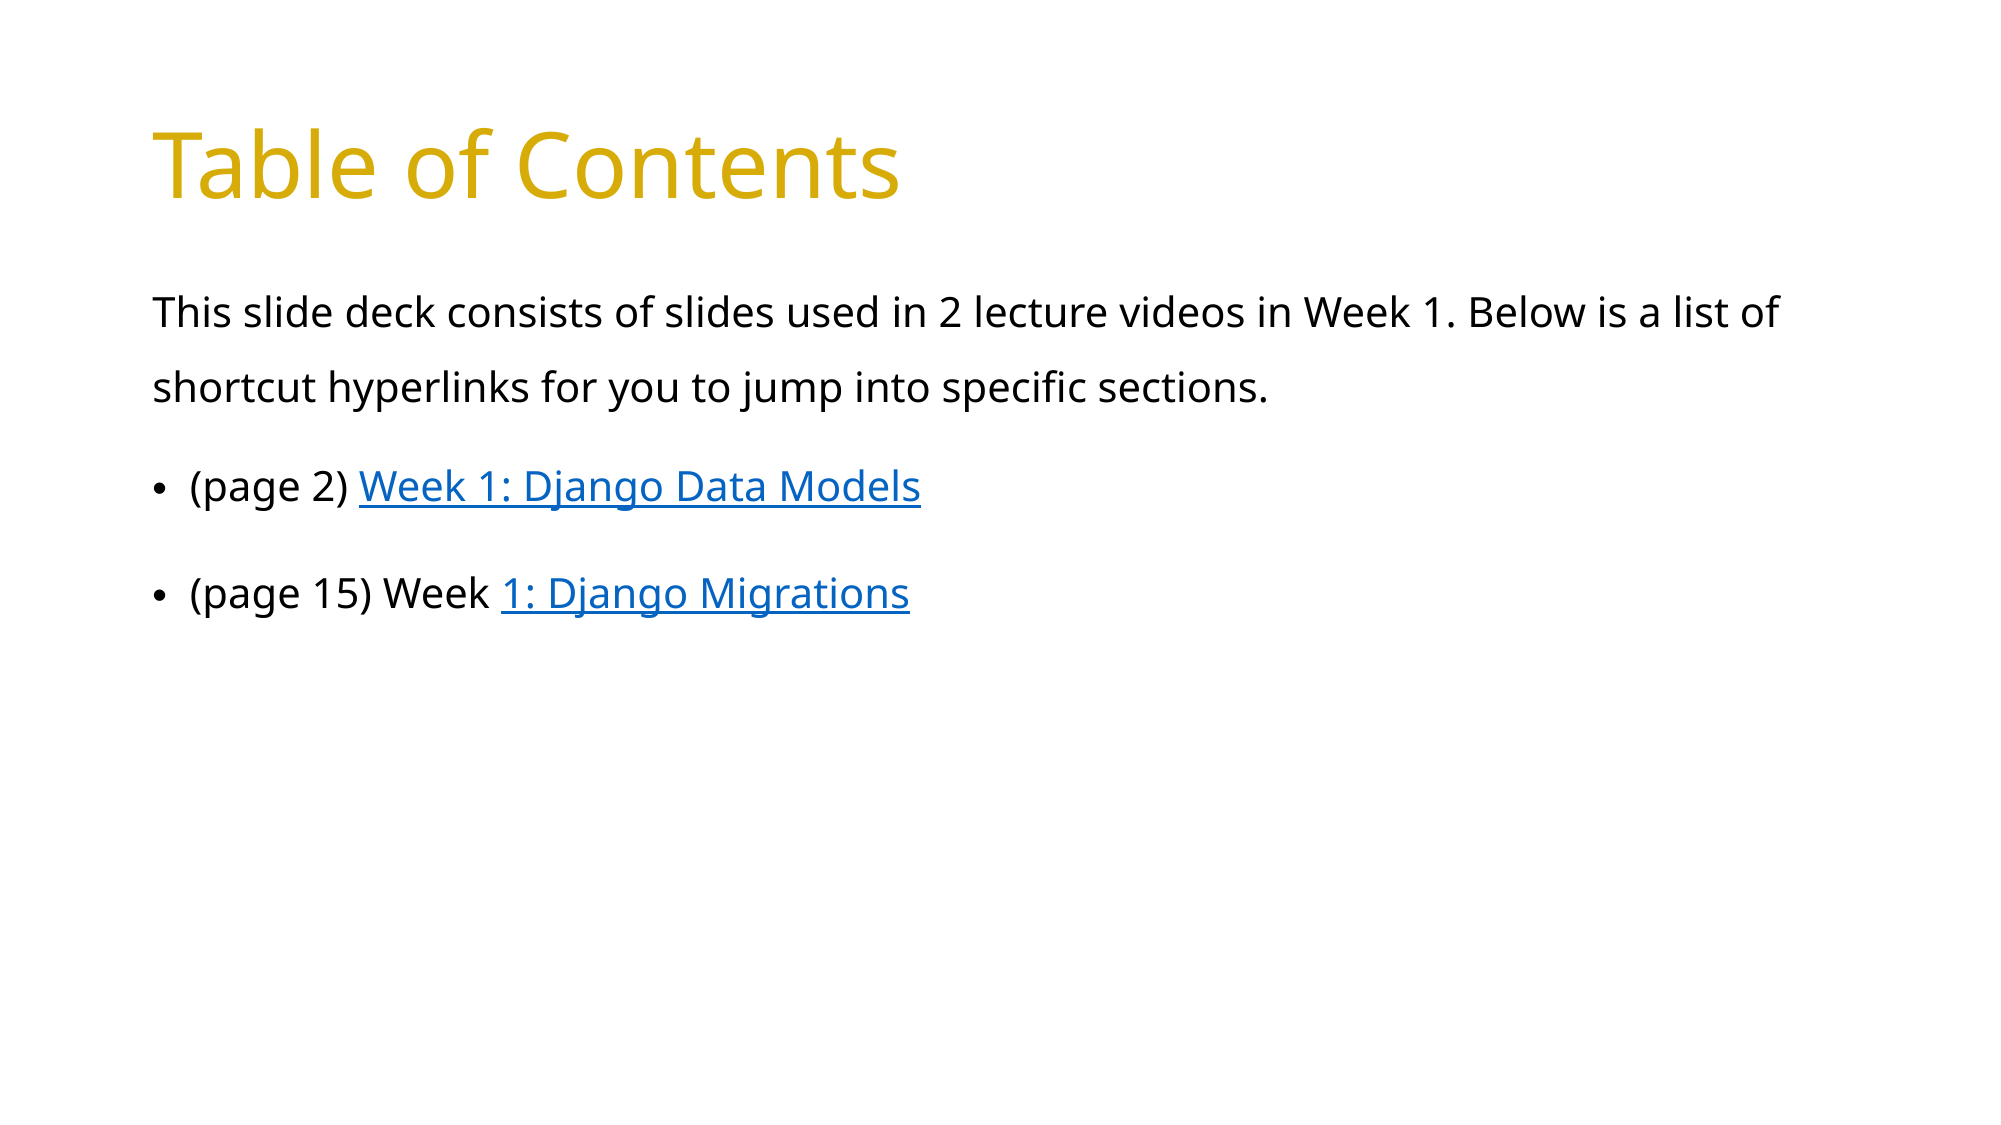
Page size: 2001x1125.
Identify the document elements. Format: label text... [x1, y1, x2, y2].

list This slide deck consists of slides used in 2 lecture videos in Week 1. Below is a list of shortcut hyperlinks for you to jump into specific sections. (page 2) Week 1: Django Data Models (page 15) Week 1: Django Migrations [137, 252, 1900, 1014]
title Table of Contents [137, 59, 1863, 252]
